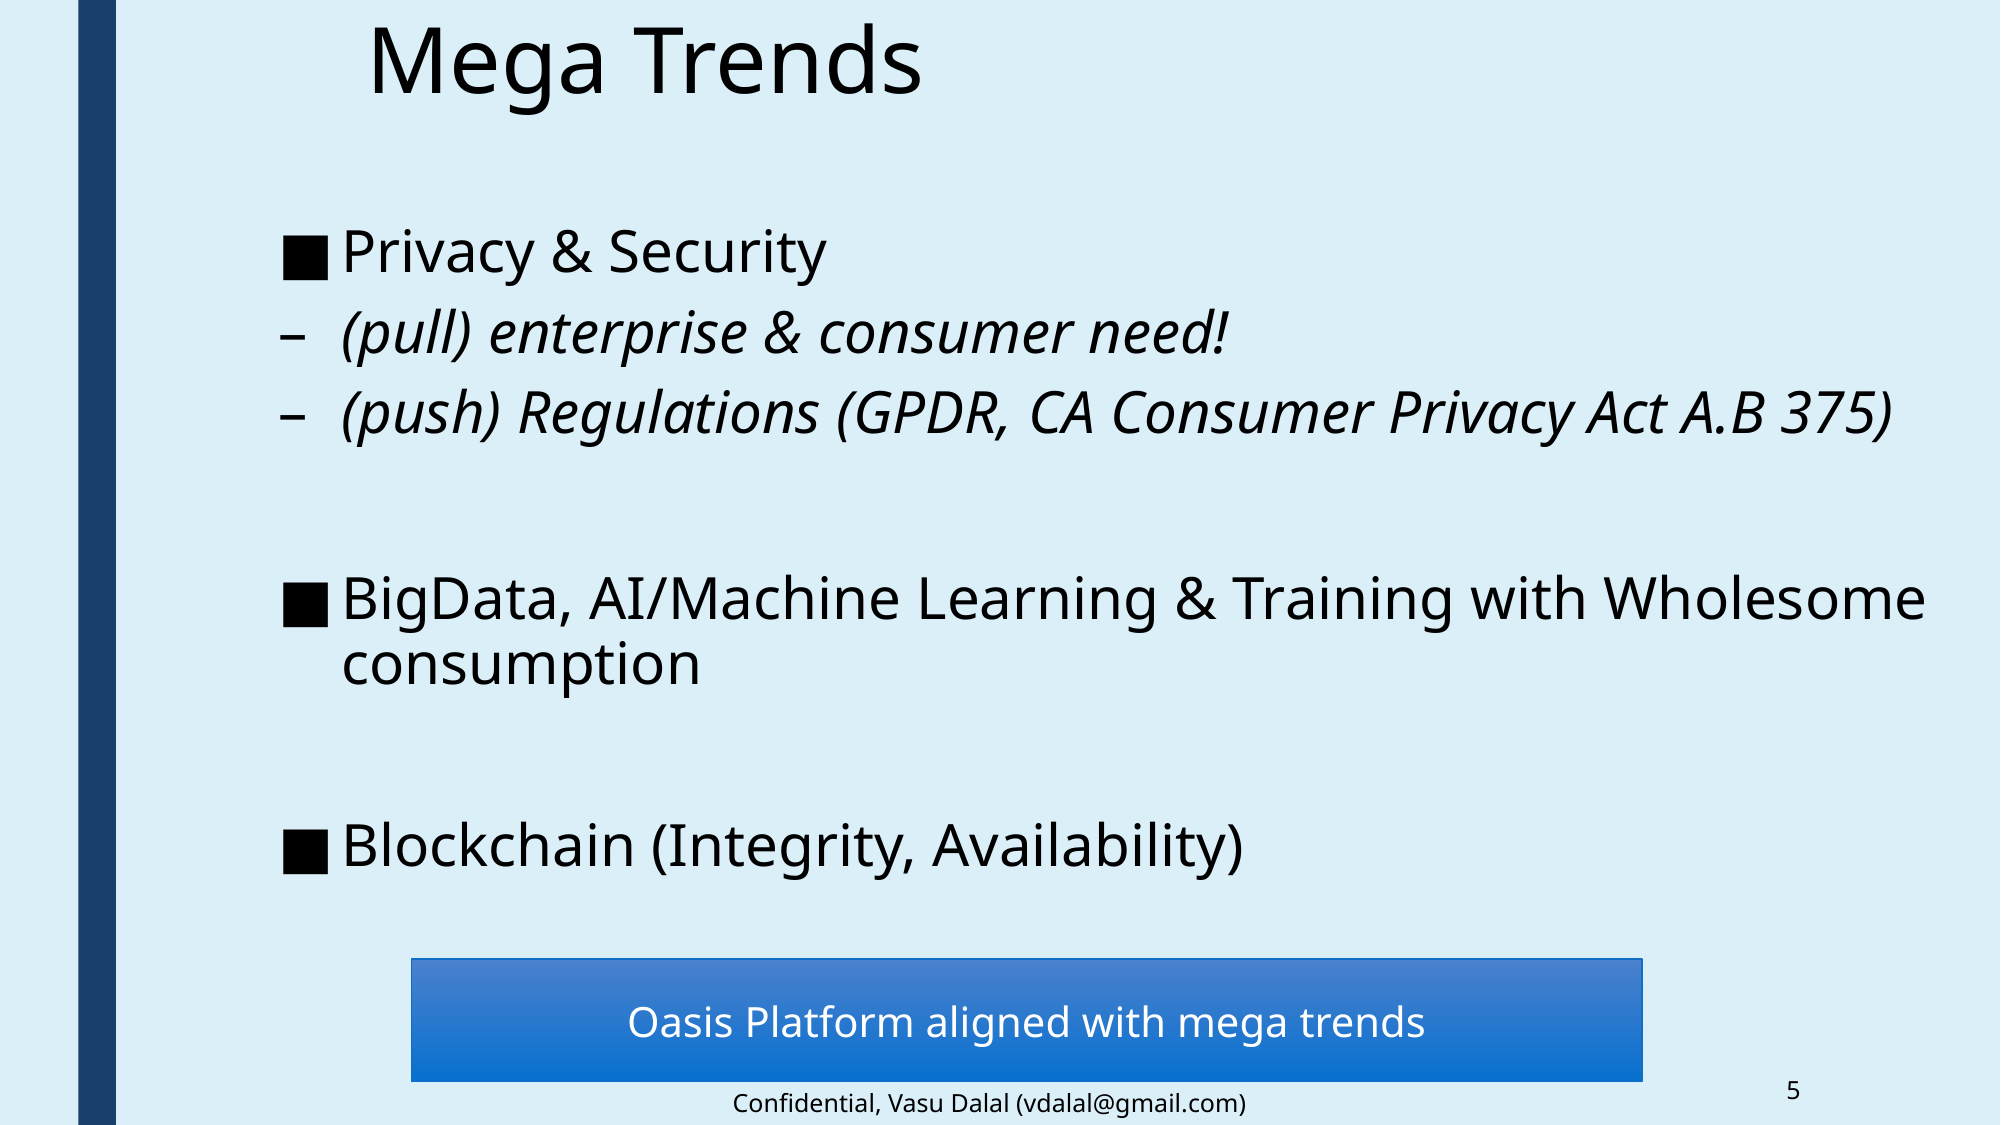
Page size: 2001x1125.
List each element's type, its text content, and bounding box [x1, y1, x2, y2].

slide_number 5 [1553, 1058, 1816, 1125]
footer Confidential, Vasu Dalal (vdalal@gmail.com) [474, 1069, 1505, 1125]
text_box Oasis Platform aligned with mega trends [411, 958, 1643, 1082]
title Mega Trends [351, 7, 1702, 196]
list Privacy & Security (pull) enterprise & consumer need! (push) Regulations (GPDR, CA Consumer Privacy Act A.B 375) BigData, AI/Machine Learning & Training with Wholesome consumption Blockchain (Integrity, Availability) [263, 212, 1948, 886]
